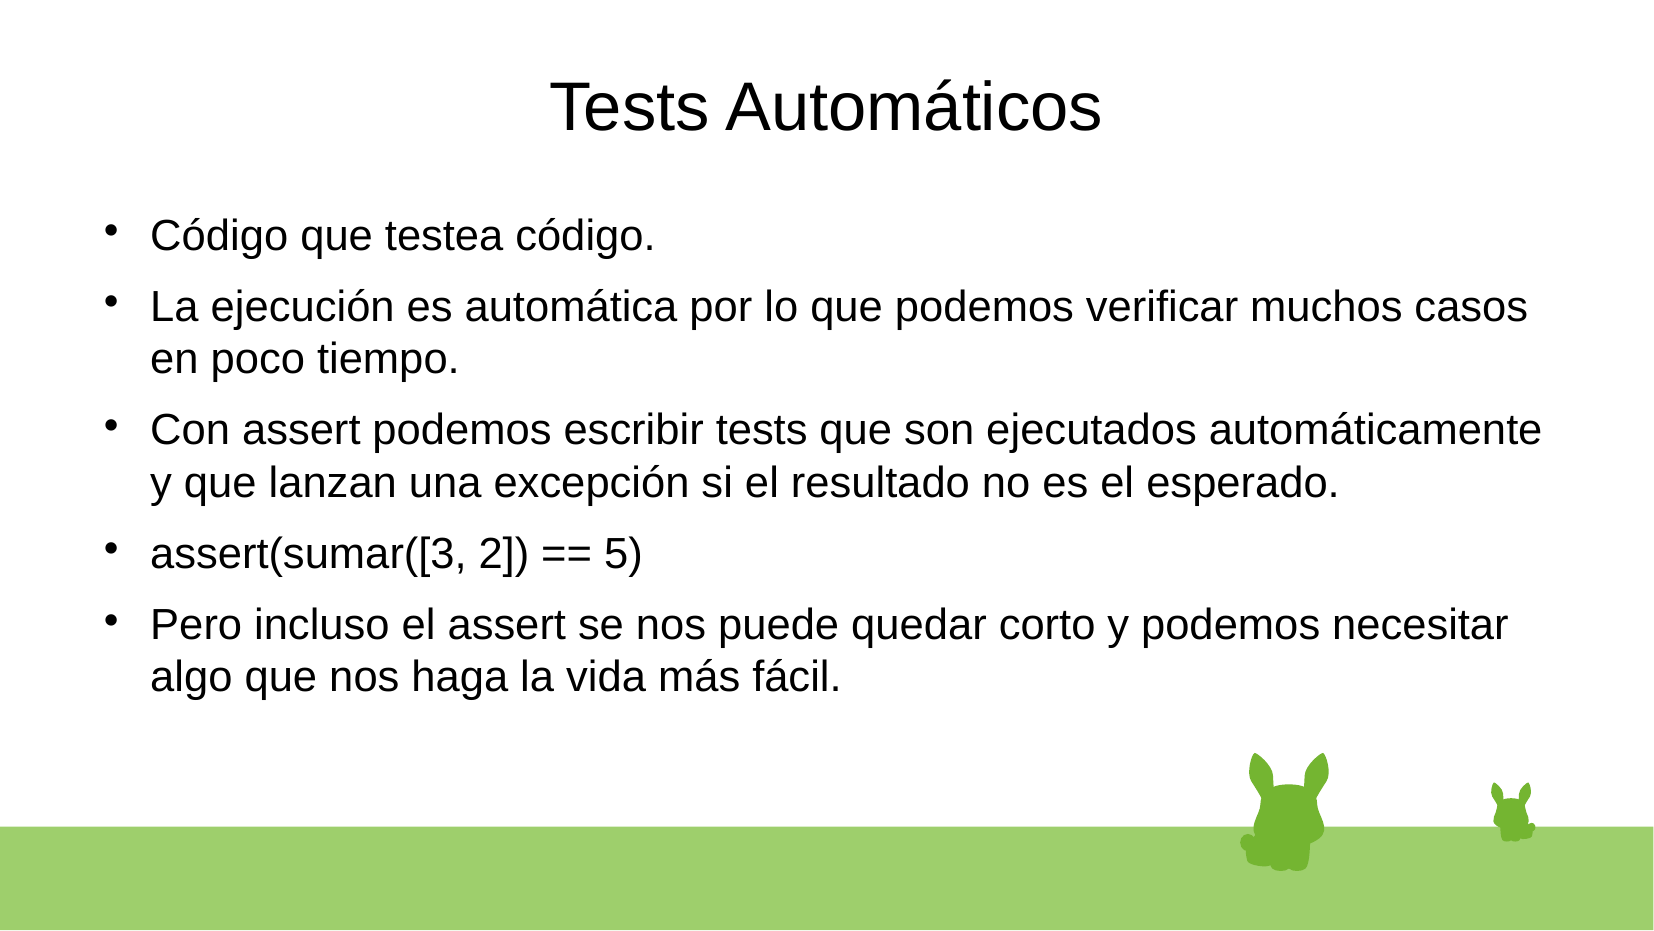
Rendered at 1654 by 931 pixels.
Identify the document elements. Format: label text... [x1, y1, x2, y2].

list Código que testea código. La ejecución es automática por lo que podemos verificar muchos casos en poco tiempo. Con assert podemos escribir tests que son ejecutados automáticamente y que lanzan una excepción si el resultado no es el esperado. assert(sumar([3, 2]) == 5) Pero incluso el assert se nos puede quedar corto y podemos necesitar algo que nos haga la vida más fácil. [88, 206, 1565, 739]
title Tests Automáticos [88, 29, 1565, 178]
